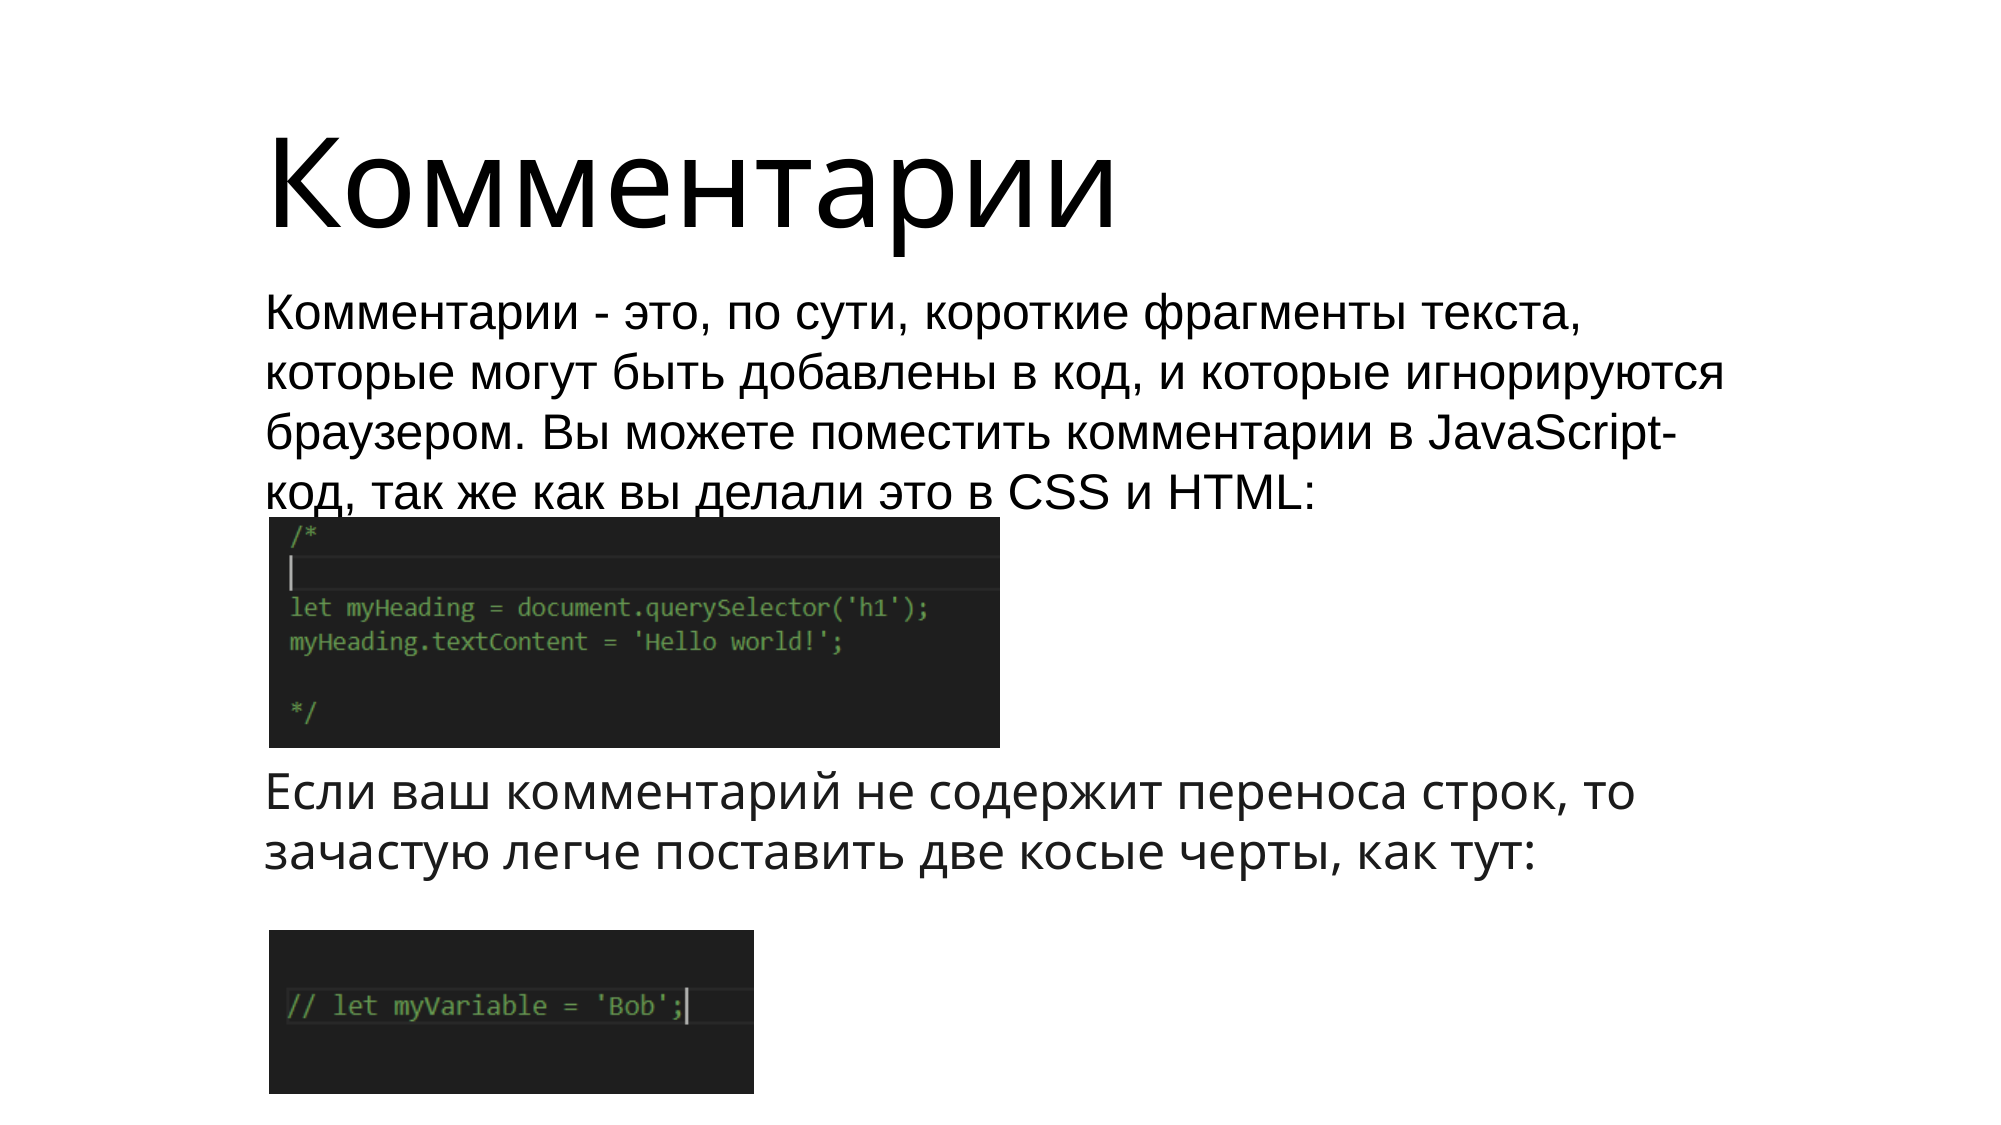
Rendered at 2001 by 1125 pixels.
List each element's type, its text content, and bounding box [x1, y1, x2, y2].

title Комментарии [249, 113, 1750, 263]
picture [269, 930, 754, 1094]
picture [269, 516, 1001, 748]
subtitle Комментарии - это, по сути, короткие фрагменты текста, которые могут быть добавлены в код, и которые игнорируются браузером. Вы можете поместить комментарии в JavaScript-код, так же как вы делали это в CSS и HTML: Если ваш комментарий не содержит переноса строк, то зачастую легче поставить две косые черты, как тут: [249, 272, 1750, 1012]
